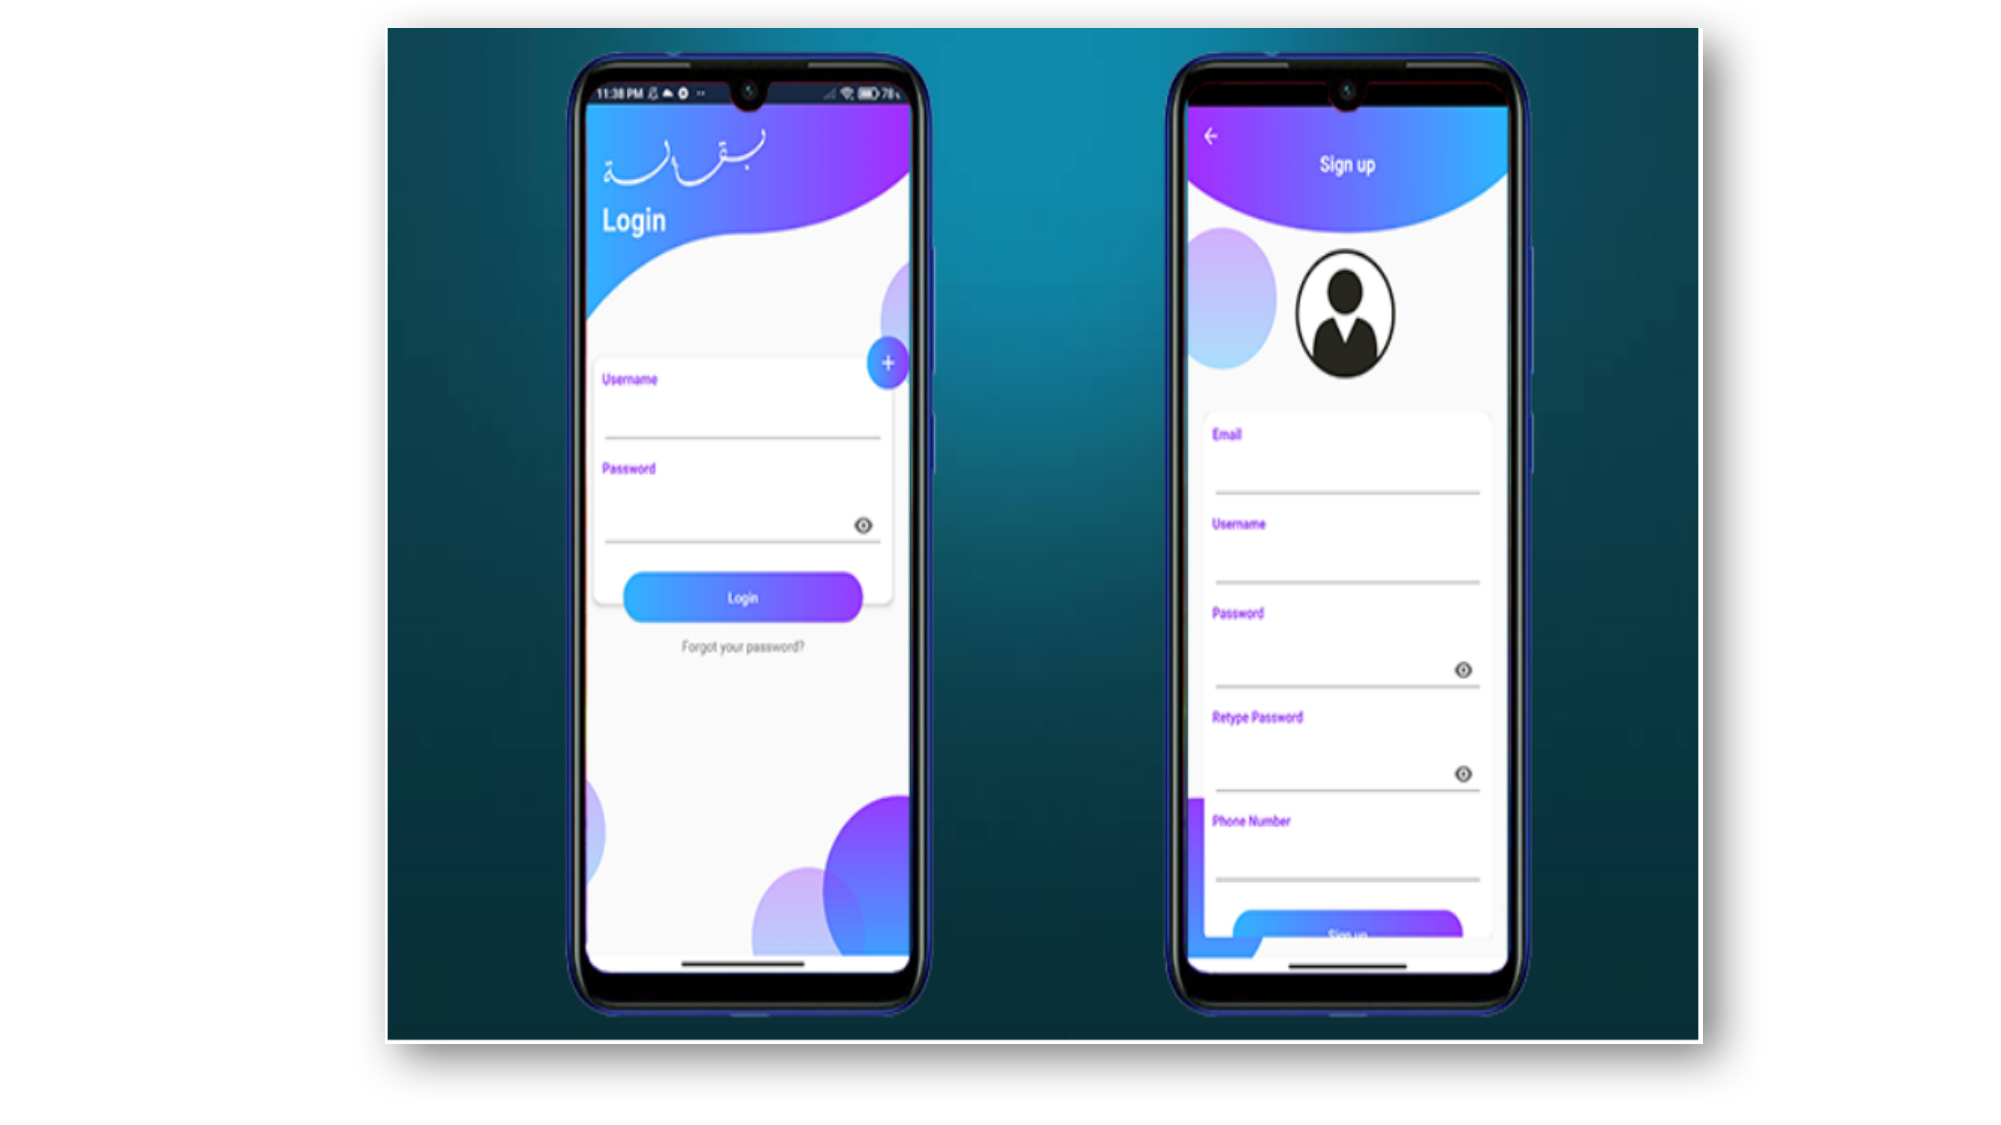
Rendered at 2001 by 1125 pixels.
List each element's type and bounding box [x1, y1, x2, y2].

list [385, 28, 1703, 1044]
